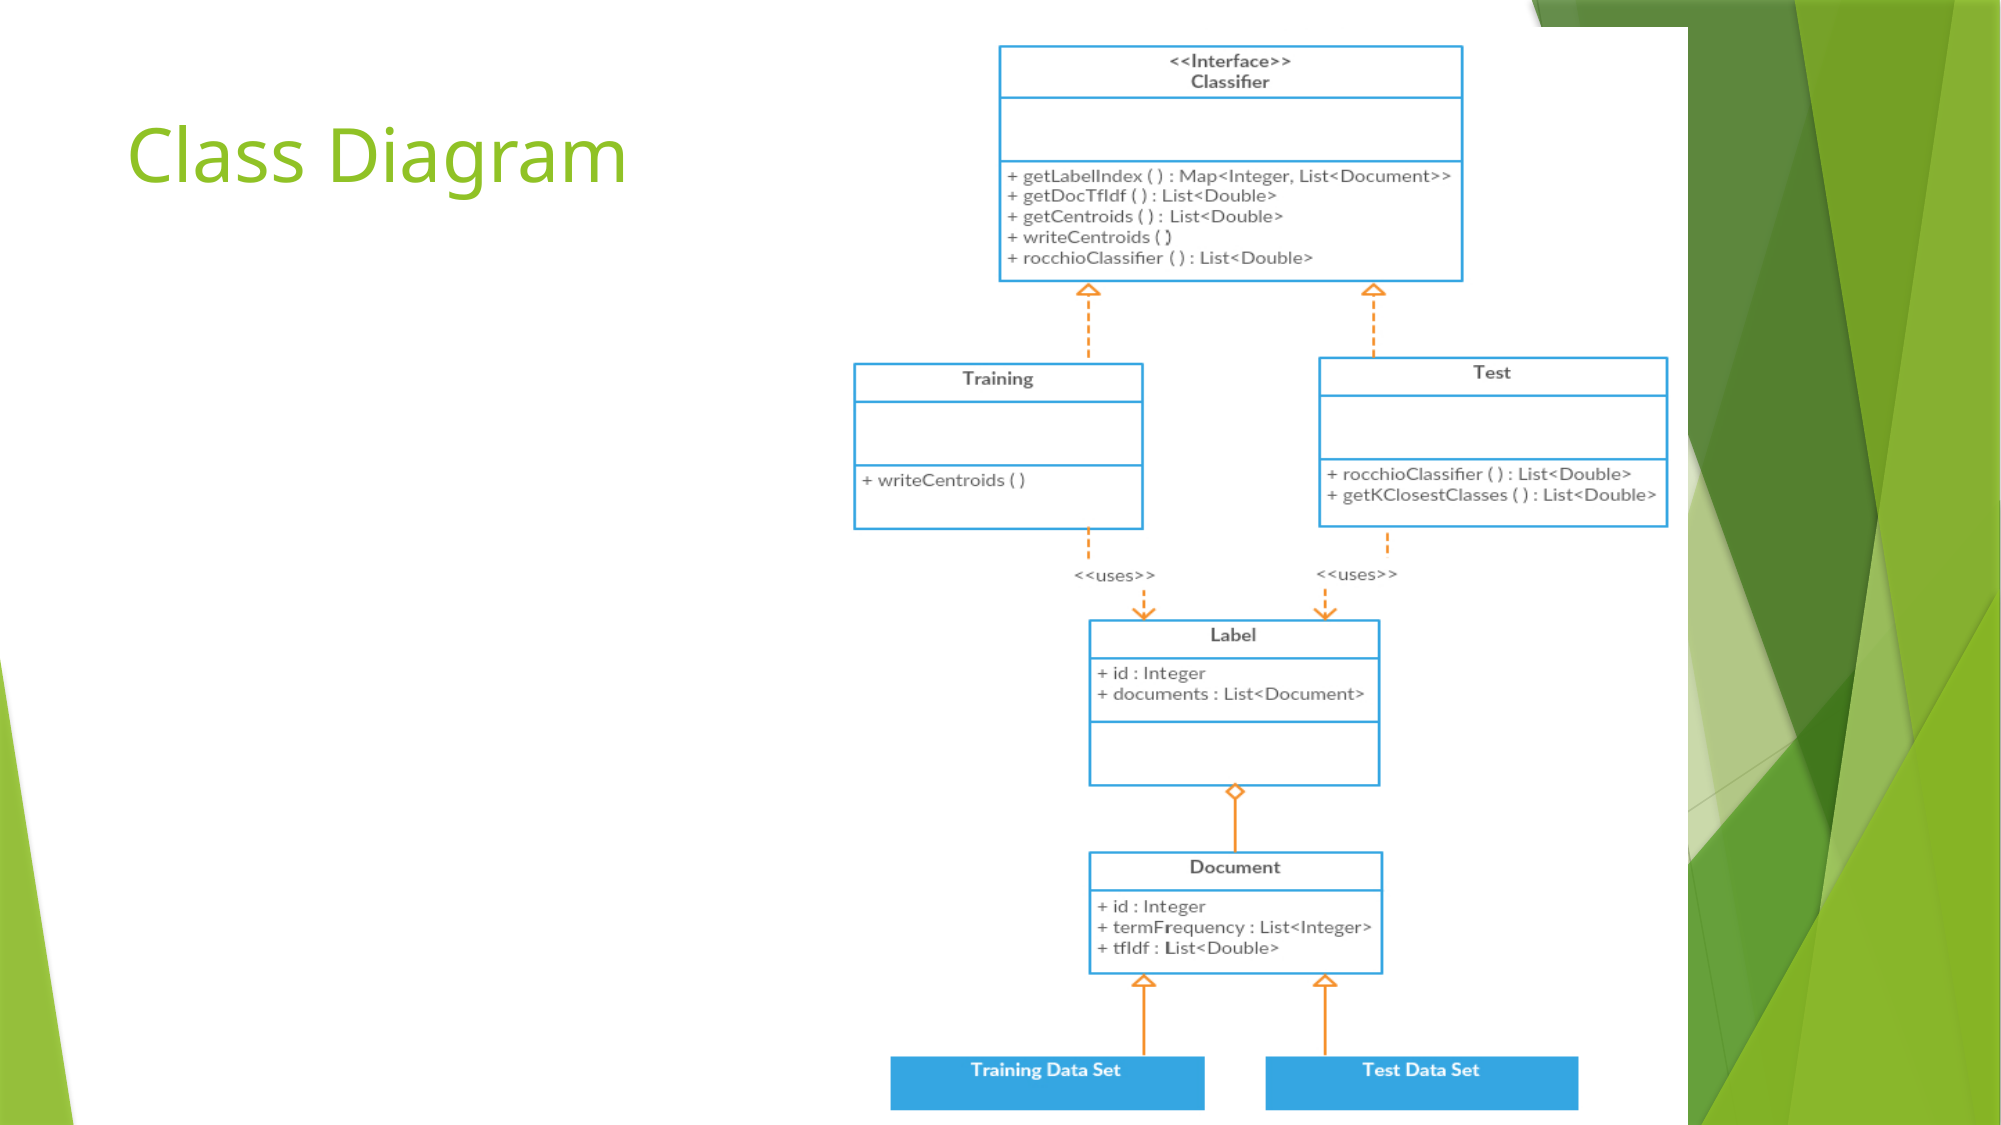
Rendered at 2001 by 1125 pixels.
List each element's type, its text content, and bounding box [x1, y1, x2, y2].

title Class Diagram [111, 99, 836, 317]
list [841, 27, 1688, 1125]
